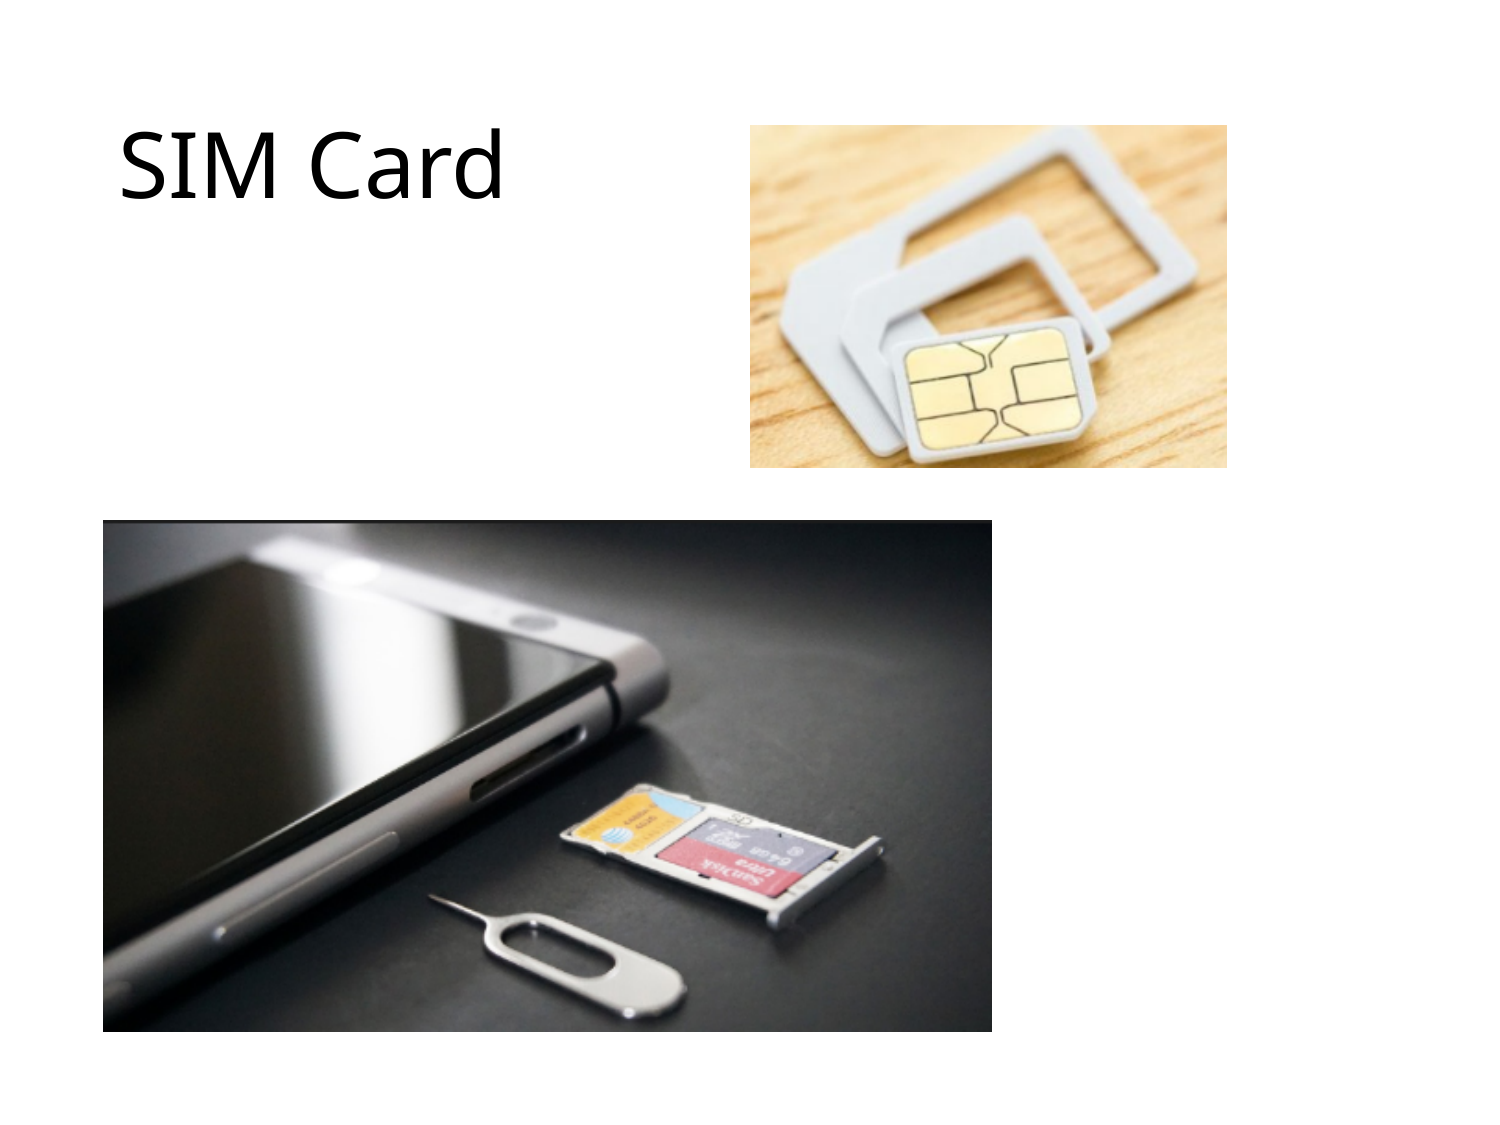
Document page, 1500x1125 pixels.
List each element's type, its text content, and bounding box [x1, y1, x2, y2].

picture [103, 520, 992, 1032]
picture [749, 125, 1227, 468]
title SIM Card [103, 59, 1397, 278]
